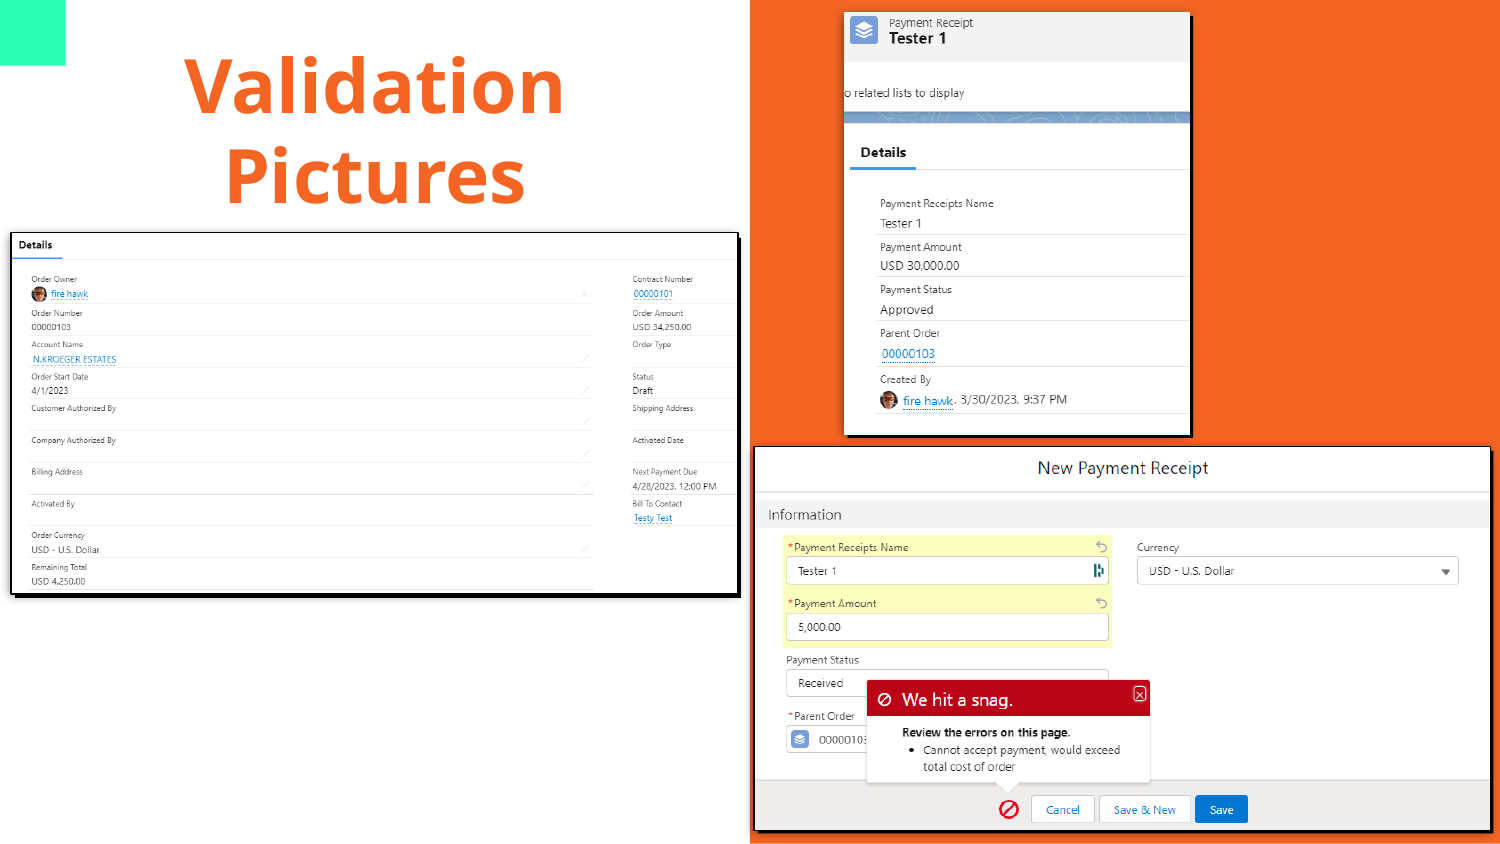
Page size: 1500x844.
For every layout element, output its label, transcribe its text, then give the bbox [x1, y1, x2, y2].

title Validation Pictures [43, 17, 708, 227]
text_box [0, 0, 66, 66]
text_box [11, 233, 742, 599]
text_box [843, 12, 1194, 438]
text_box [754, 447, 1494, 834]
